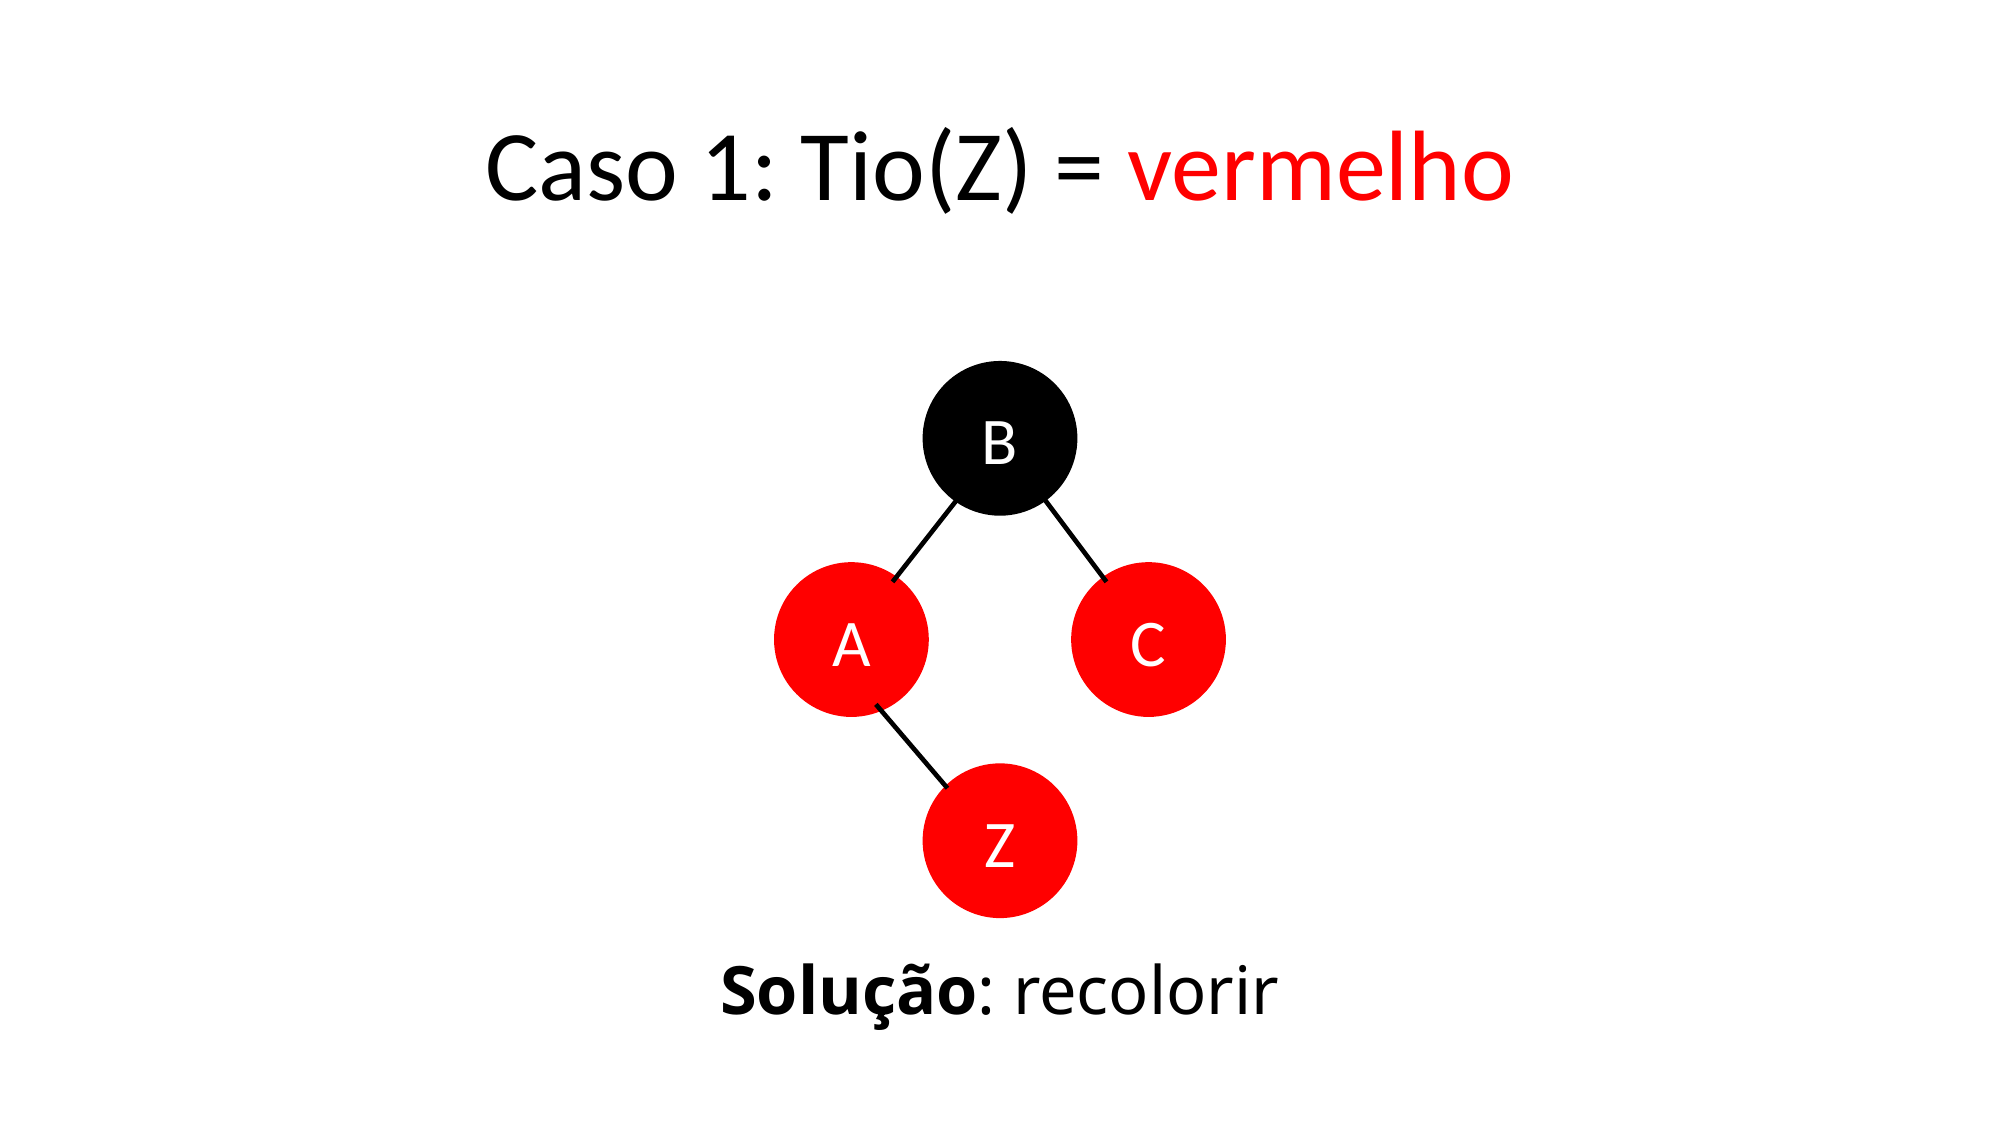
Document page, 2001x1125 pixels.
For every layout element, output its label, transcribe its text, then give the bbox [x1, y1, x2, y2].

text_box C [1074, 565, 1223, 714]
text_box A [777, 565, 926, 714]
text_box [875, 704, 948, 789]
text_box B [925, 364, 1075, 513]
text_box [893, 496, 958, 583]
text_box Solução: recolorir [0, 856, 2000, 1125]
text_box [1041, 496, 1107, 582]
title Caso 1: Tio(Z) = vermelho [137, 59, 1863, 278]
text_box Z [925, 766, 1075, 916]
